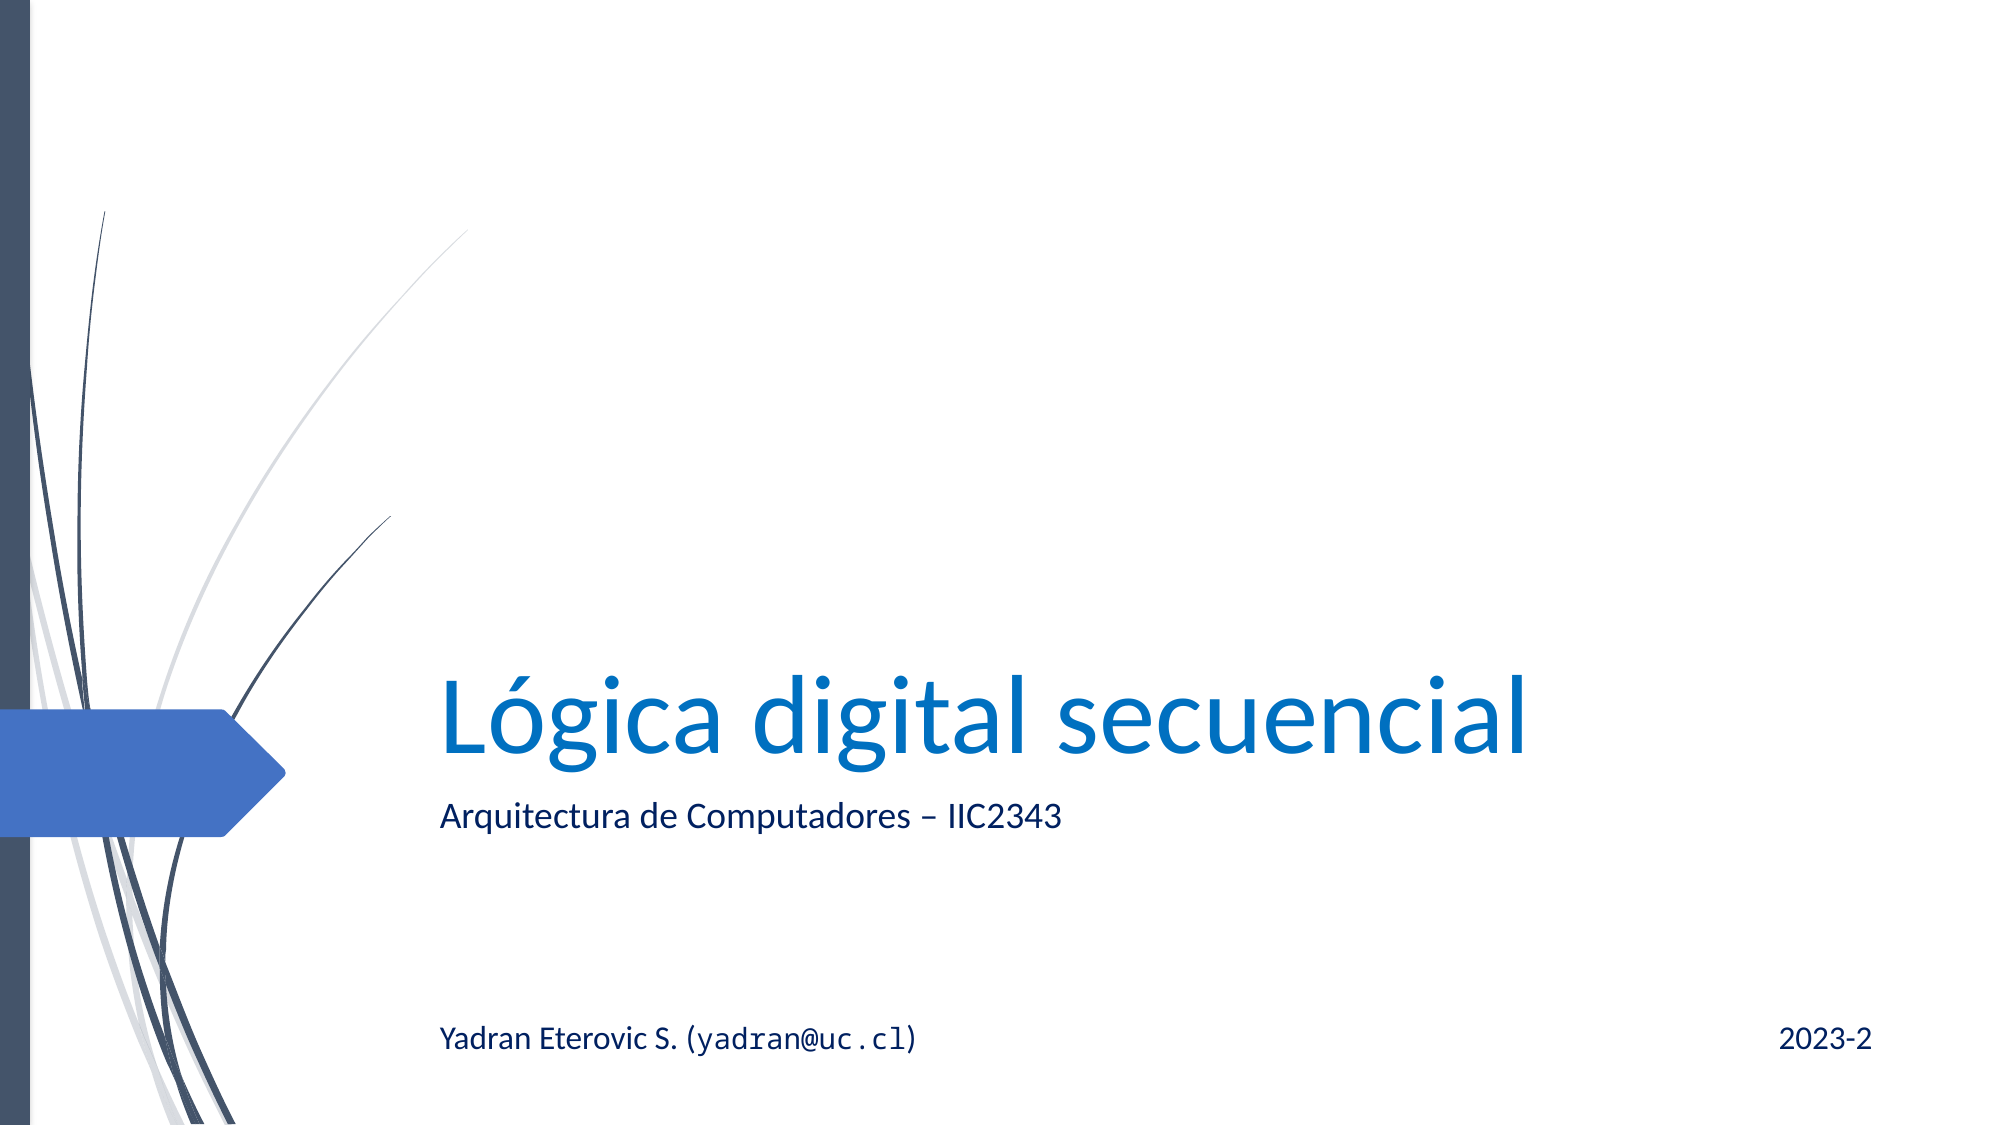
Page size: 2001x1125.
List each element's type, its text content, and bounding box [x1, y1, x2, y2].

title Lógica digital secuencial [424, 412, 1888, 783]
footer Yadran Eterovic S. (yadran@uc.cl) [424, 1006, 1675, 1067]
subtitle Arquitectura de Computadores – iic2343 [424, 783, 1888, 969]
slide_number 2023-2 [1699, 1005, 1888, 1067]
